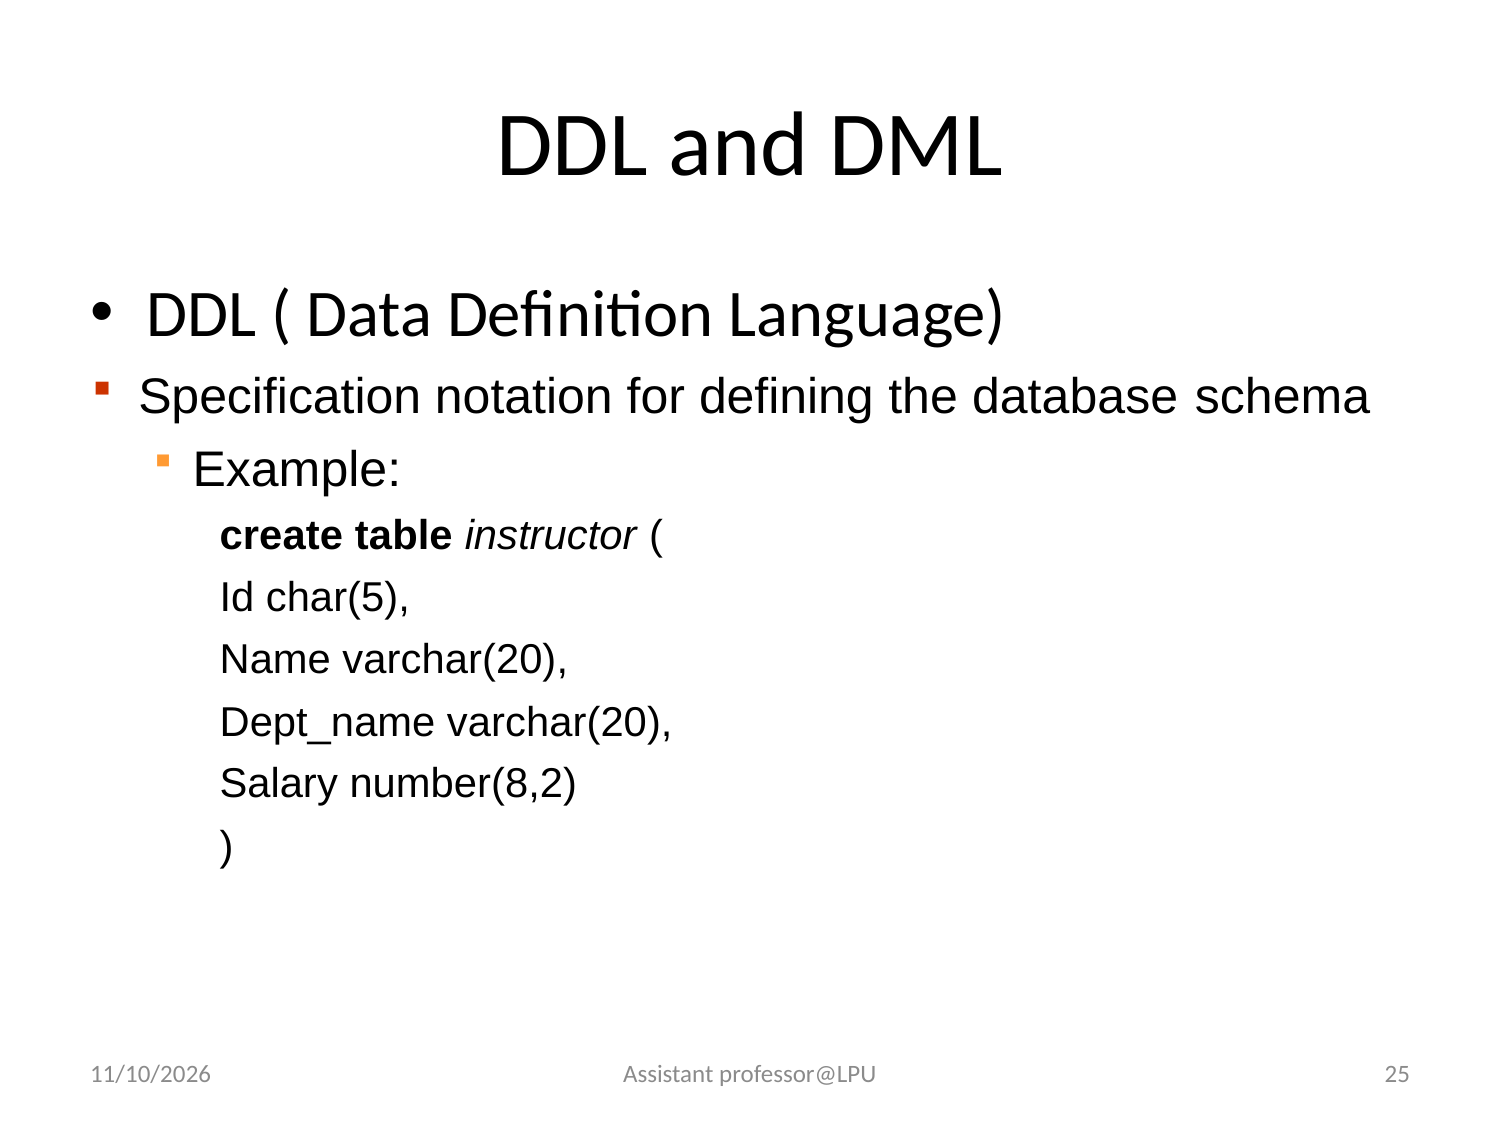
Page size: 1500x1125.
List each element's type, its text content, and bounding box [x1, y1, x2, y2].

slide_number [75, 1042, 425, 1103]
footer Assistant professor@LPU [512, 1042, 988, 1103]
slide_number 25 [1074, 1042, 1425, 1103]
title DDL and DML [75, 45, 1425, 233]
list DDL ( Data Definition Language) Specification notation for defining the database schema Example: create table instructor ( Id char(5), Name varchar(20), Dept_name varchar(20), Salary number(8,2) ) [75, 262, 1425, 1005]
